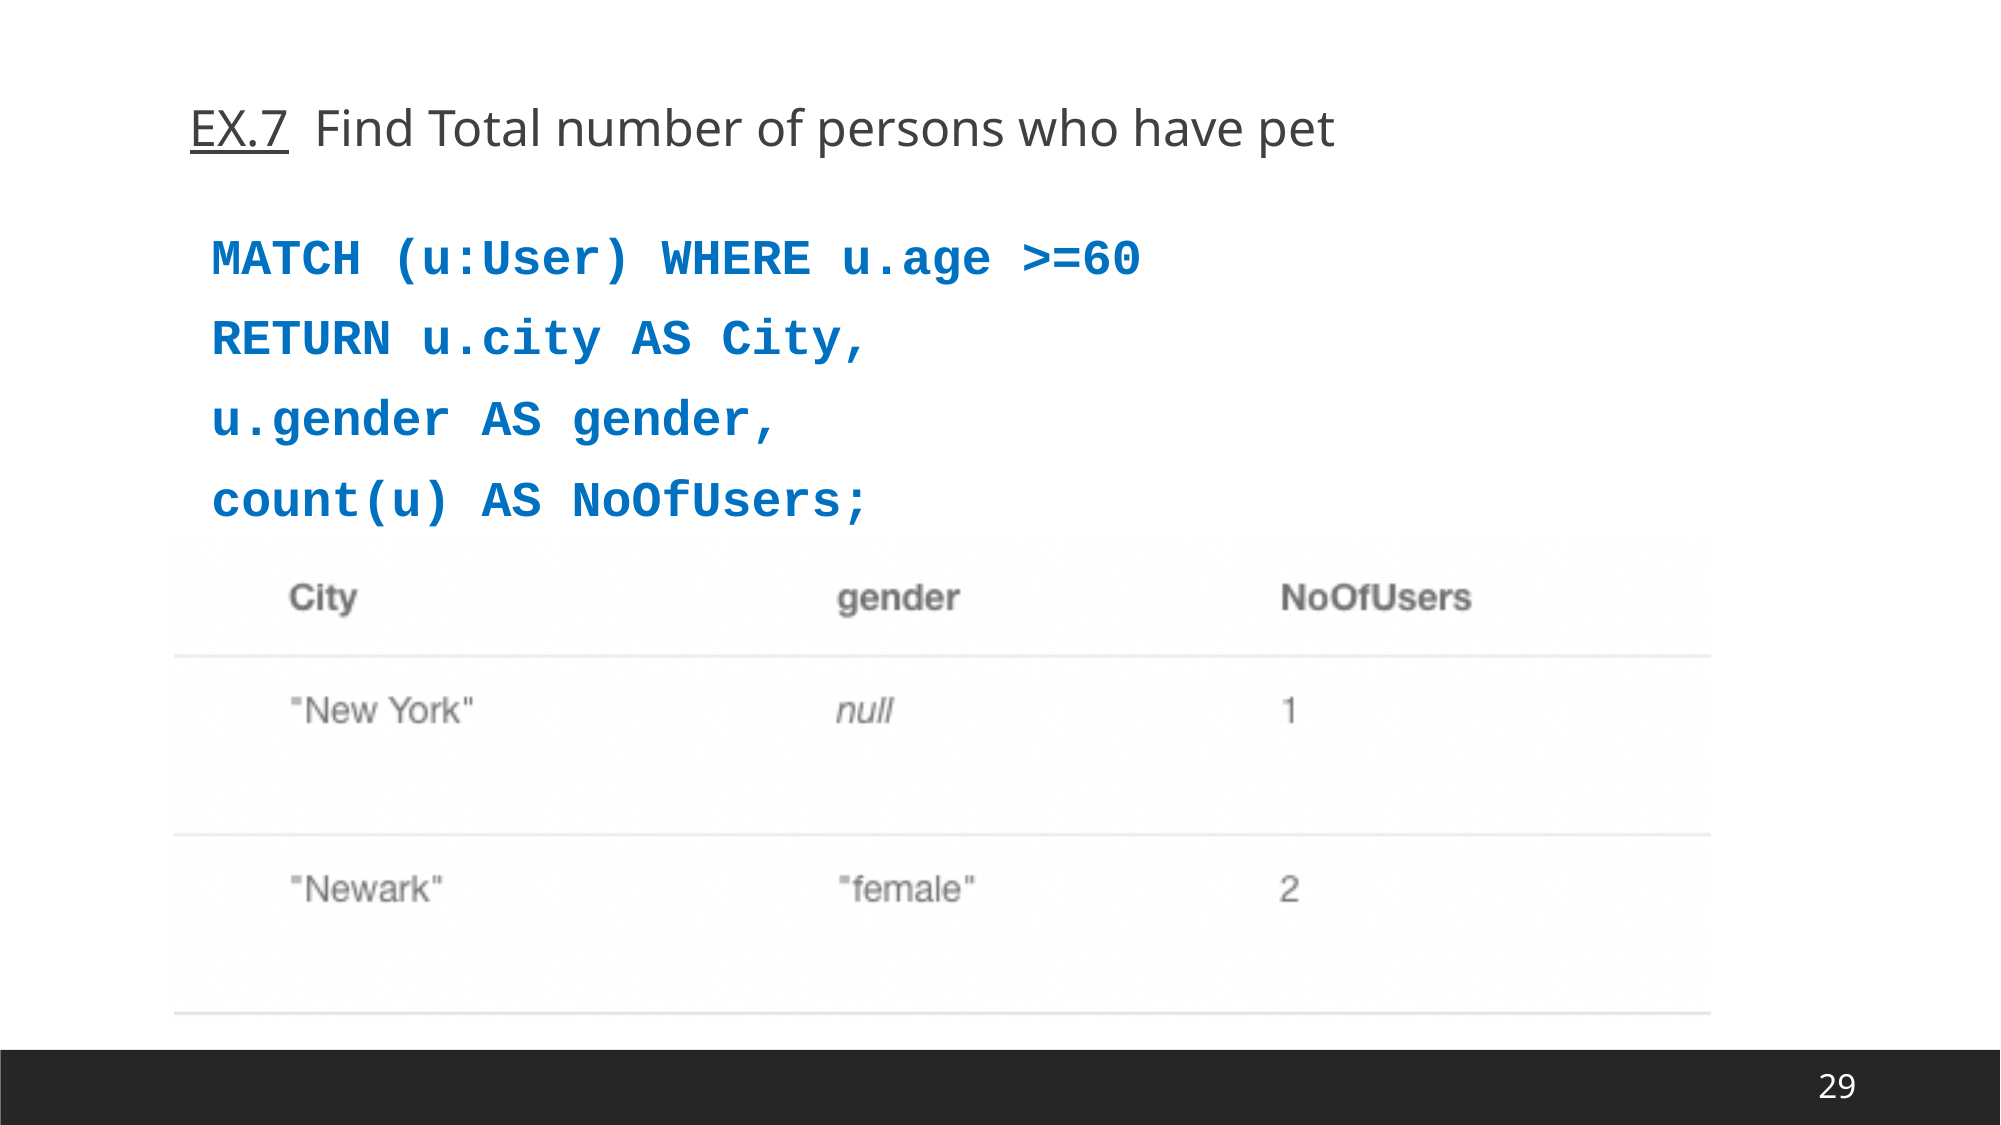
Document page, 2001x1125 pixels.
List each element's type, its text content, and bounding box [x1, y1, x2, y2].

picture [174, 540, 1712, 1019]
slide_number 29 [1803, 1057, 1932, 1118]
text_box MATCH (u:User) WHERE u.age >=60 RETURN u.city AS City, u.gender AS gender, count(u) AS NoOfUsers; [194, 216, 1731, 535]
list EX.7 Find Total number of persons who have pet [174, 82, 1825, 700]
